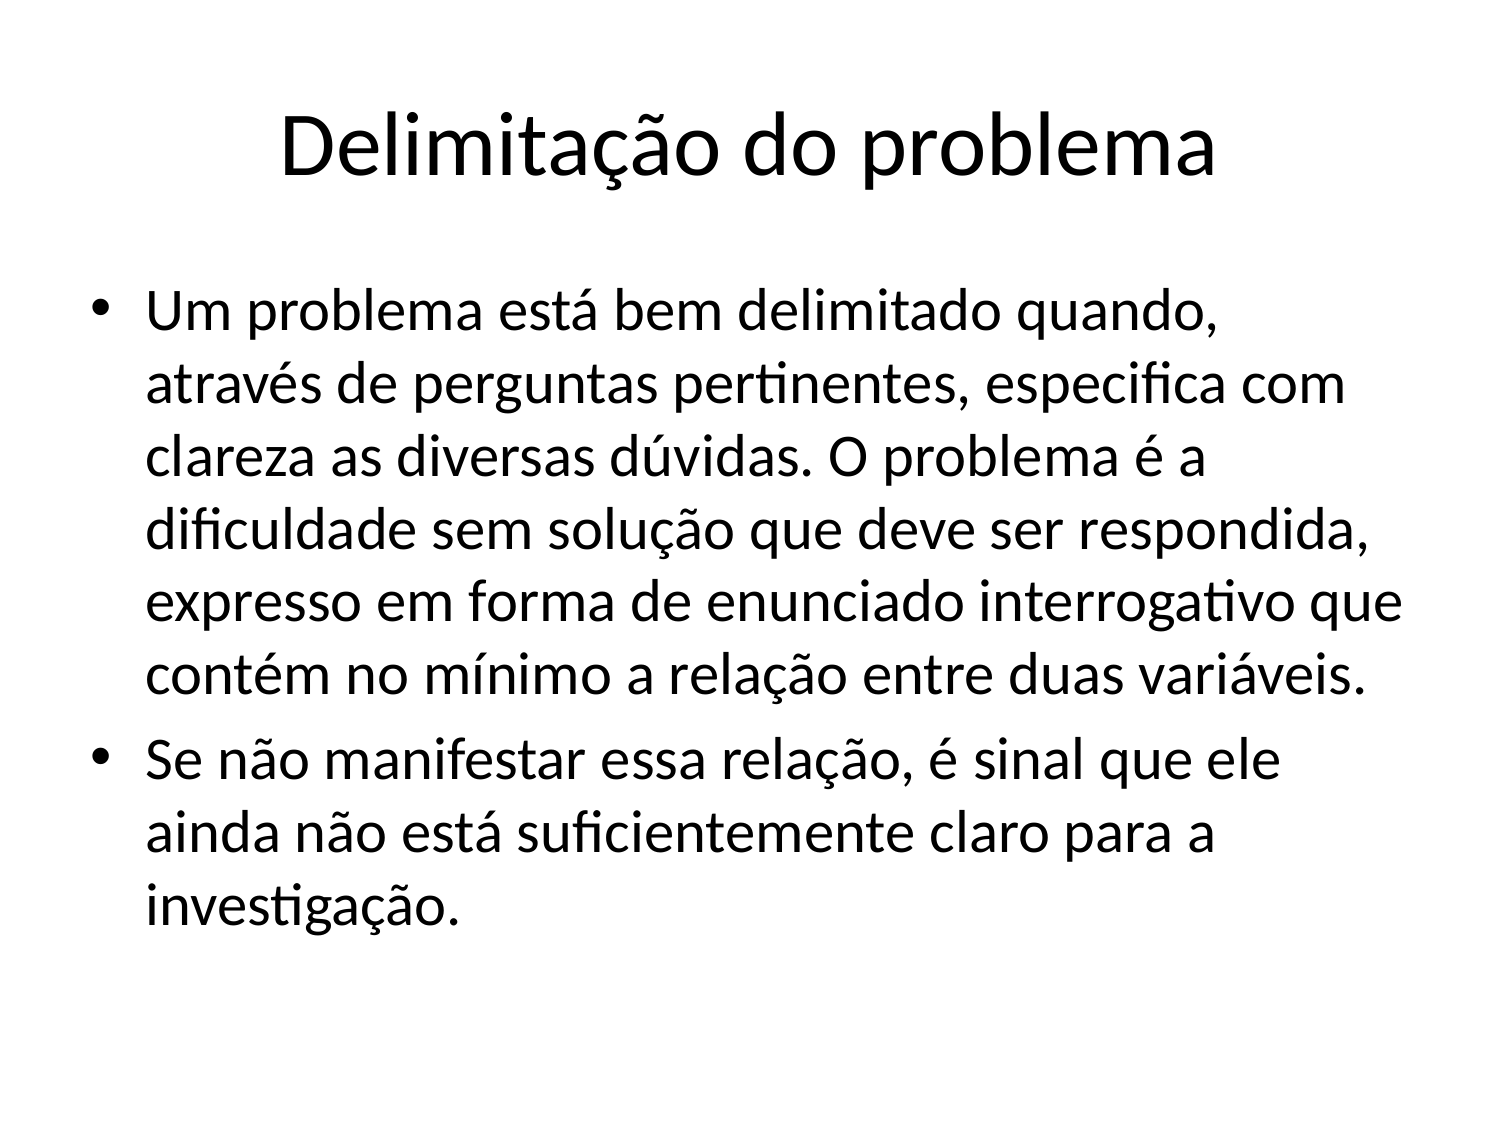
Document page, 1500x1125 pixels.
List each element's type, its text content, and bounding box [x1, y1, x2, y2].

title Delimitação do problema [75, 45, 1425, 233]
list Um problema está bem delimitado quando, através de perguntas pertinentes, especifica com clareza as diversas dúvidas. O problema é a dificuldade sem solução que deve ser respondida, expresso em forma de enunciado interrogativo que contém no mínimo a relação entre duas variáveis. Se não manifestar essa relação, é sinal que ele ainda não está suficientemente claro para a investigação. [75, 262, 1425, 1005]
